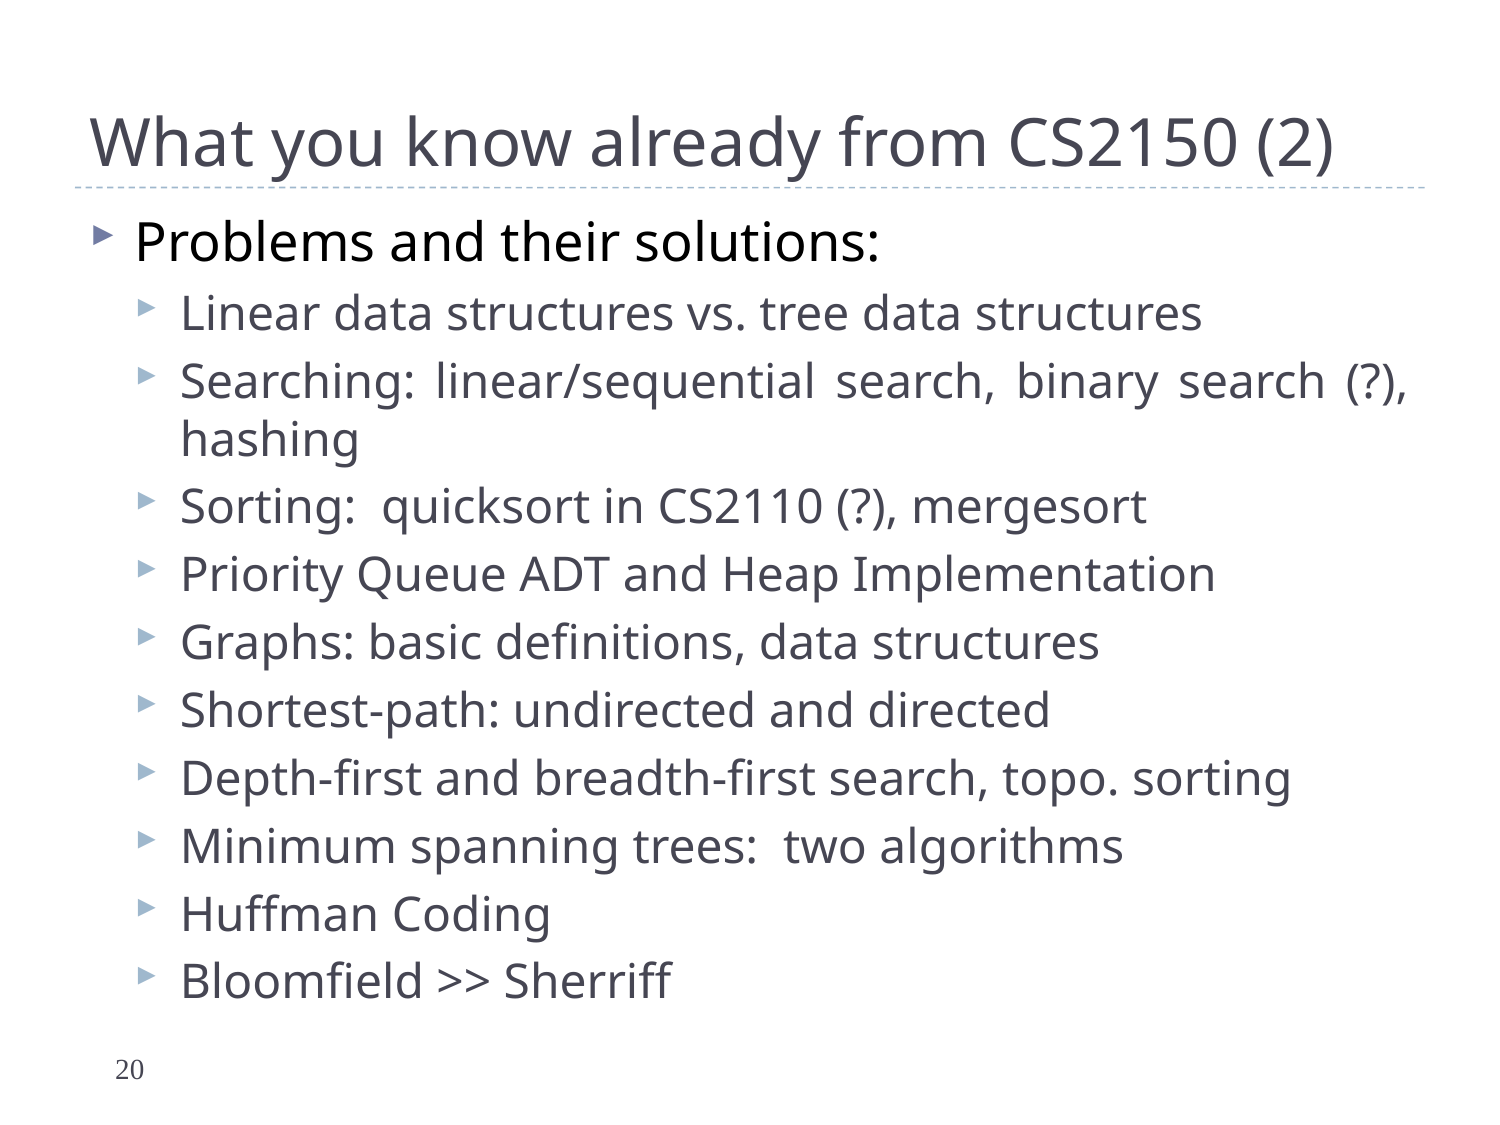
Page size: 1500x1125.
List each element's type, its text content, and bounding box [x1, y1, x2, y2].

list Problems and their solutions: Linear data structures vs. tree data structures Searching: linear/sequential search, binary search (?), hashing Sorting: quicksort in CS2110 (?), mergesort Priority Queue ADT and Heap Implementation Graphs: basic definitions, data structures Shortest-path: undirected and directed Depth-first and breadth-first search, topo. sorting Minimum spanning trees: two algorithms Huffman Coding Bloomfield >> Sherriff [75, 200, 1425, 1010]
title What you know already from CS2150 (2) [75, 24, 1500, 188]
slide_number 20 [100, 1042, 426, 1103]
